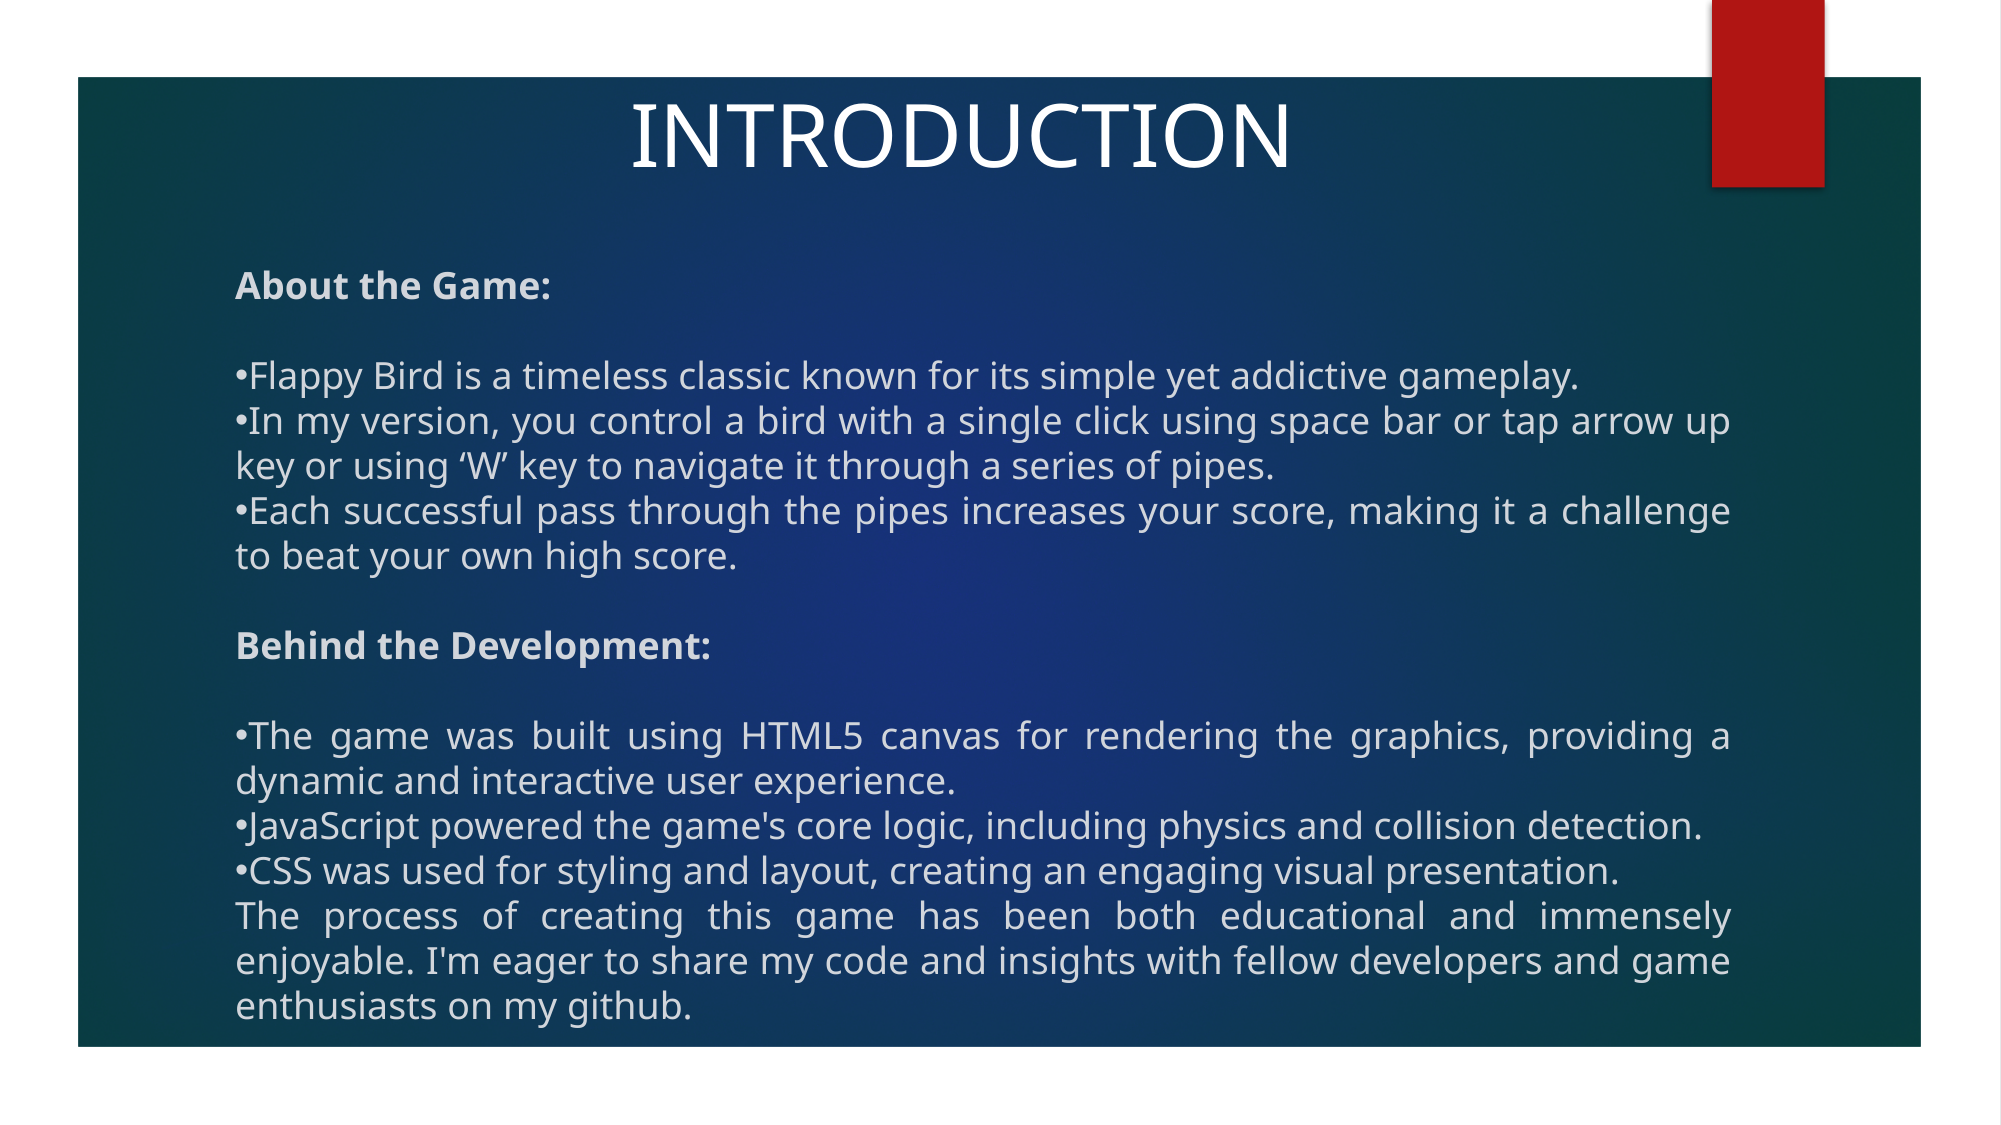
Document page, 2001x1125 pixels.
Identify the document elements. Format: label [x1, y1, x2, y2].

text_box [0, 0, 2000, 1125]
